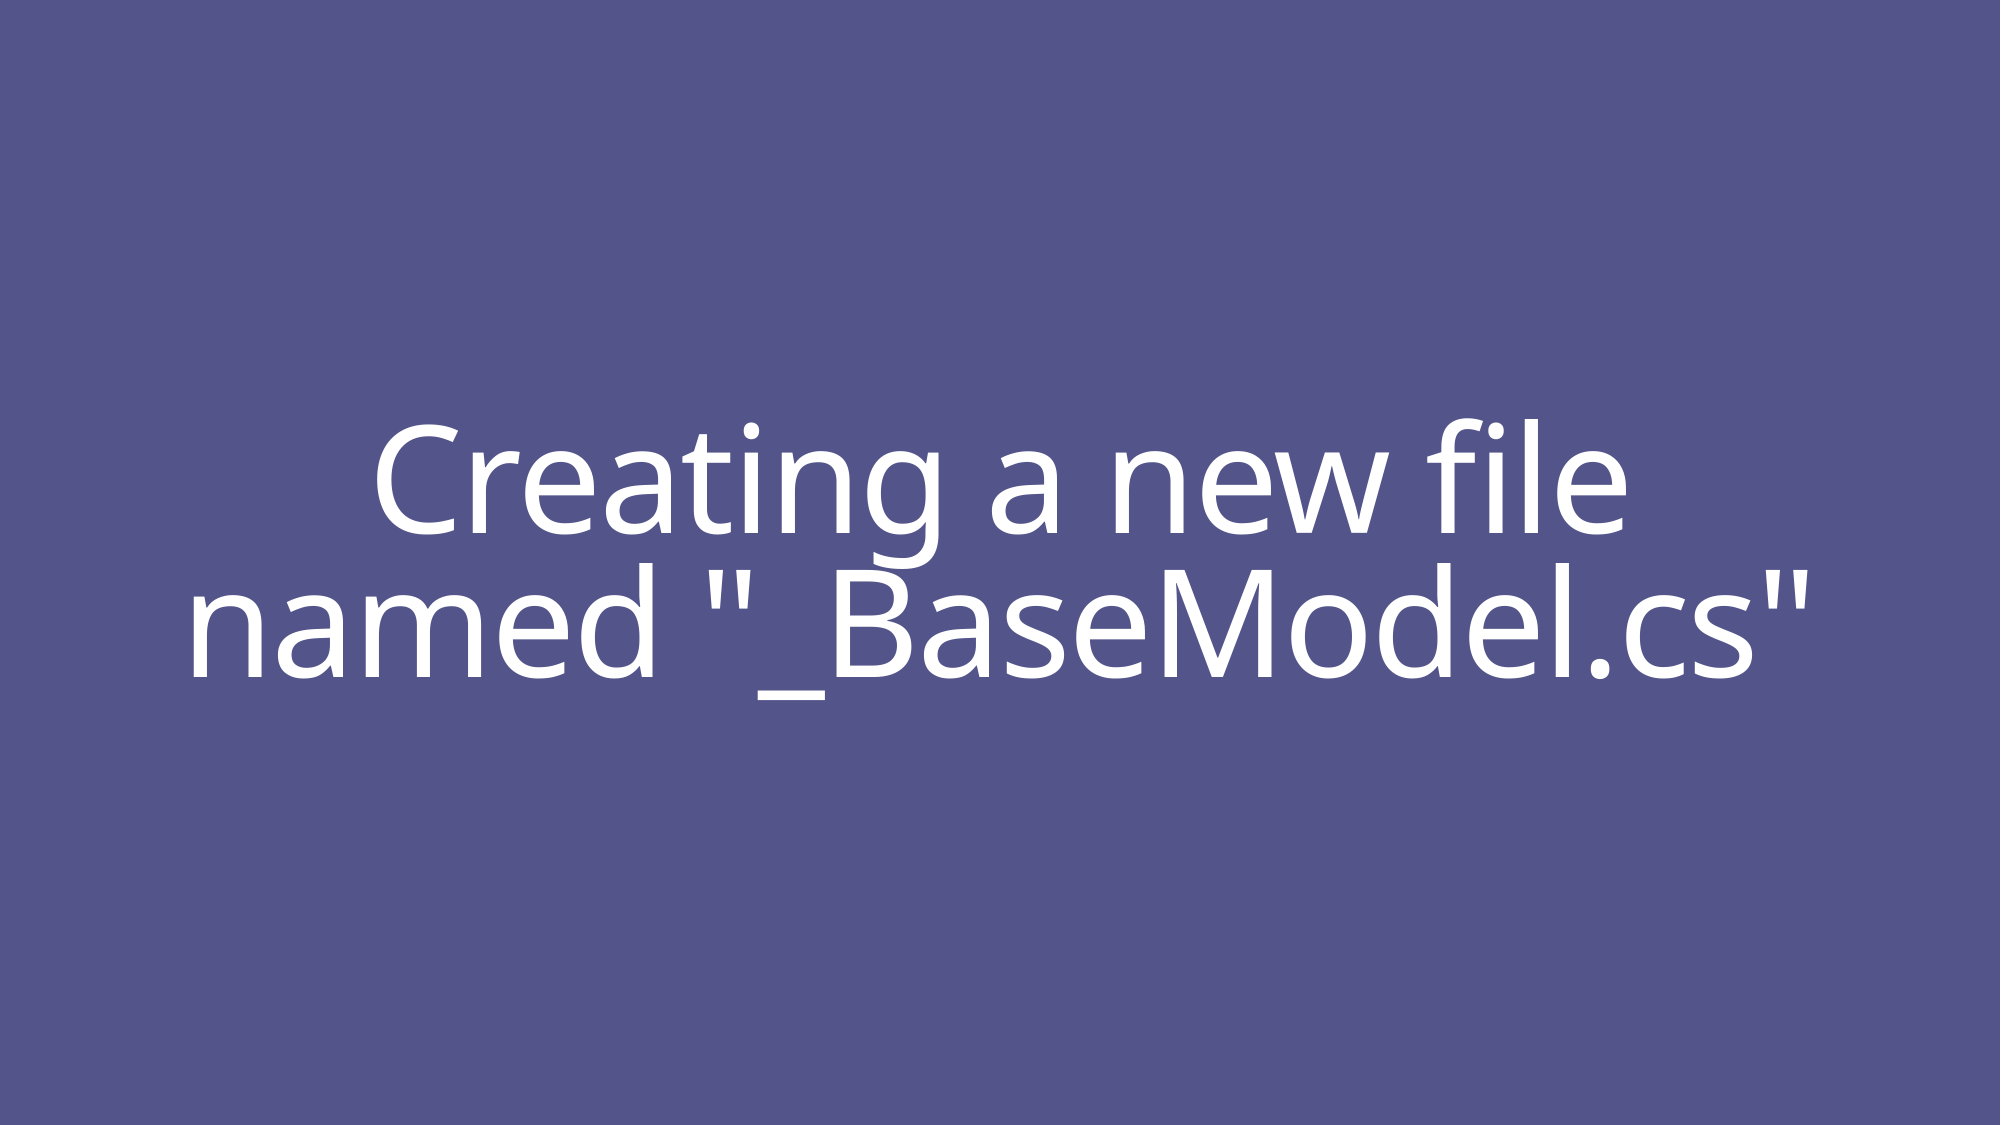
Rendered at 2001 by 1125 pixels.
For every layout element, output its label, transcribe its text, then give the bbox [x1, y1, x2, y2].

title Creating a new file named "_BaseModel.cs" [115, 89, 1885, 1036]
